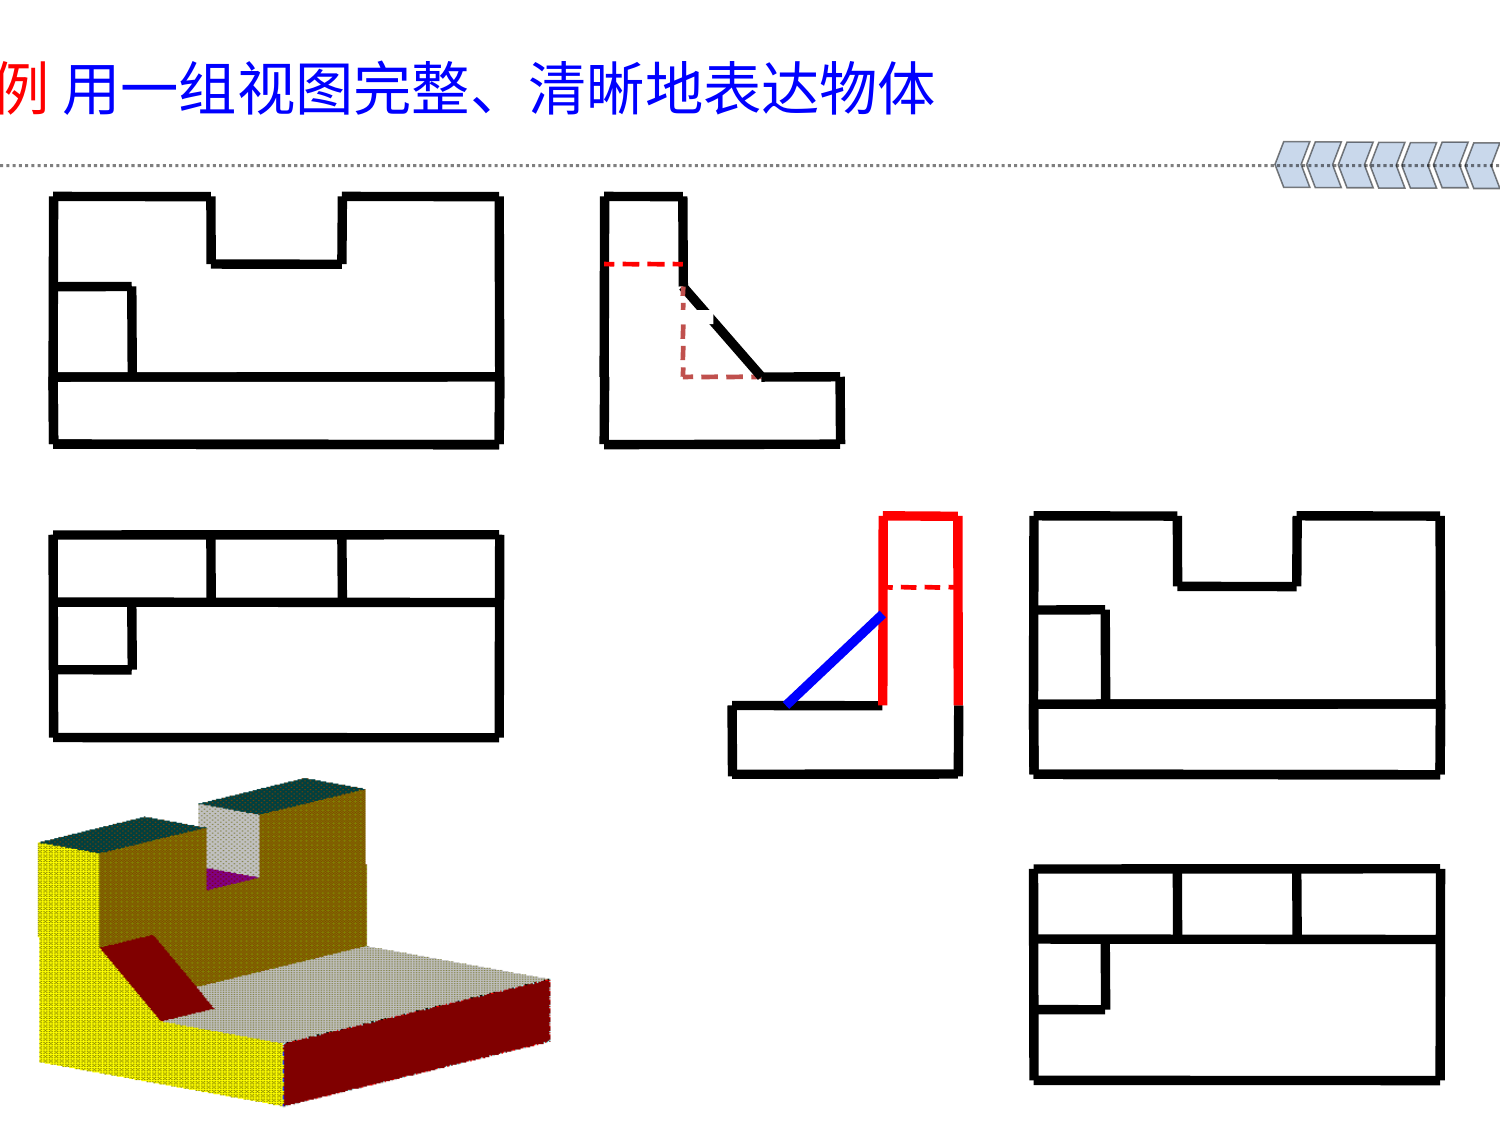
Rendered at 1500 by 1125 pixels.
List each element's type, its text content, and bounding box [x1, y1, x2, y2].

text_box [52, 196, 841, 739]
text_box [15, 764, 567, 1115]
title 例 用一组视图完整、清晰地表达物体 [0, 0, 1301, 186]
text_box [731, 515, 1441, 1081]
